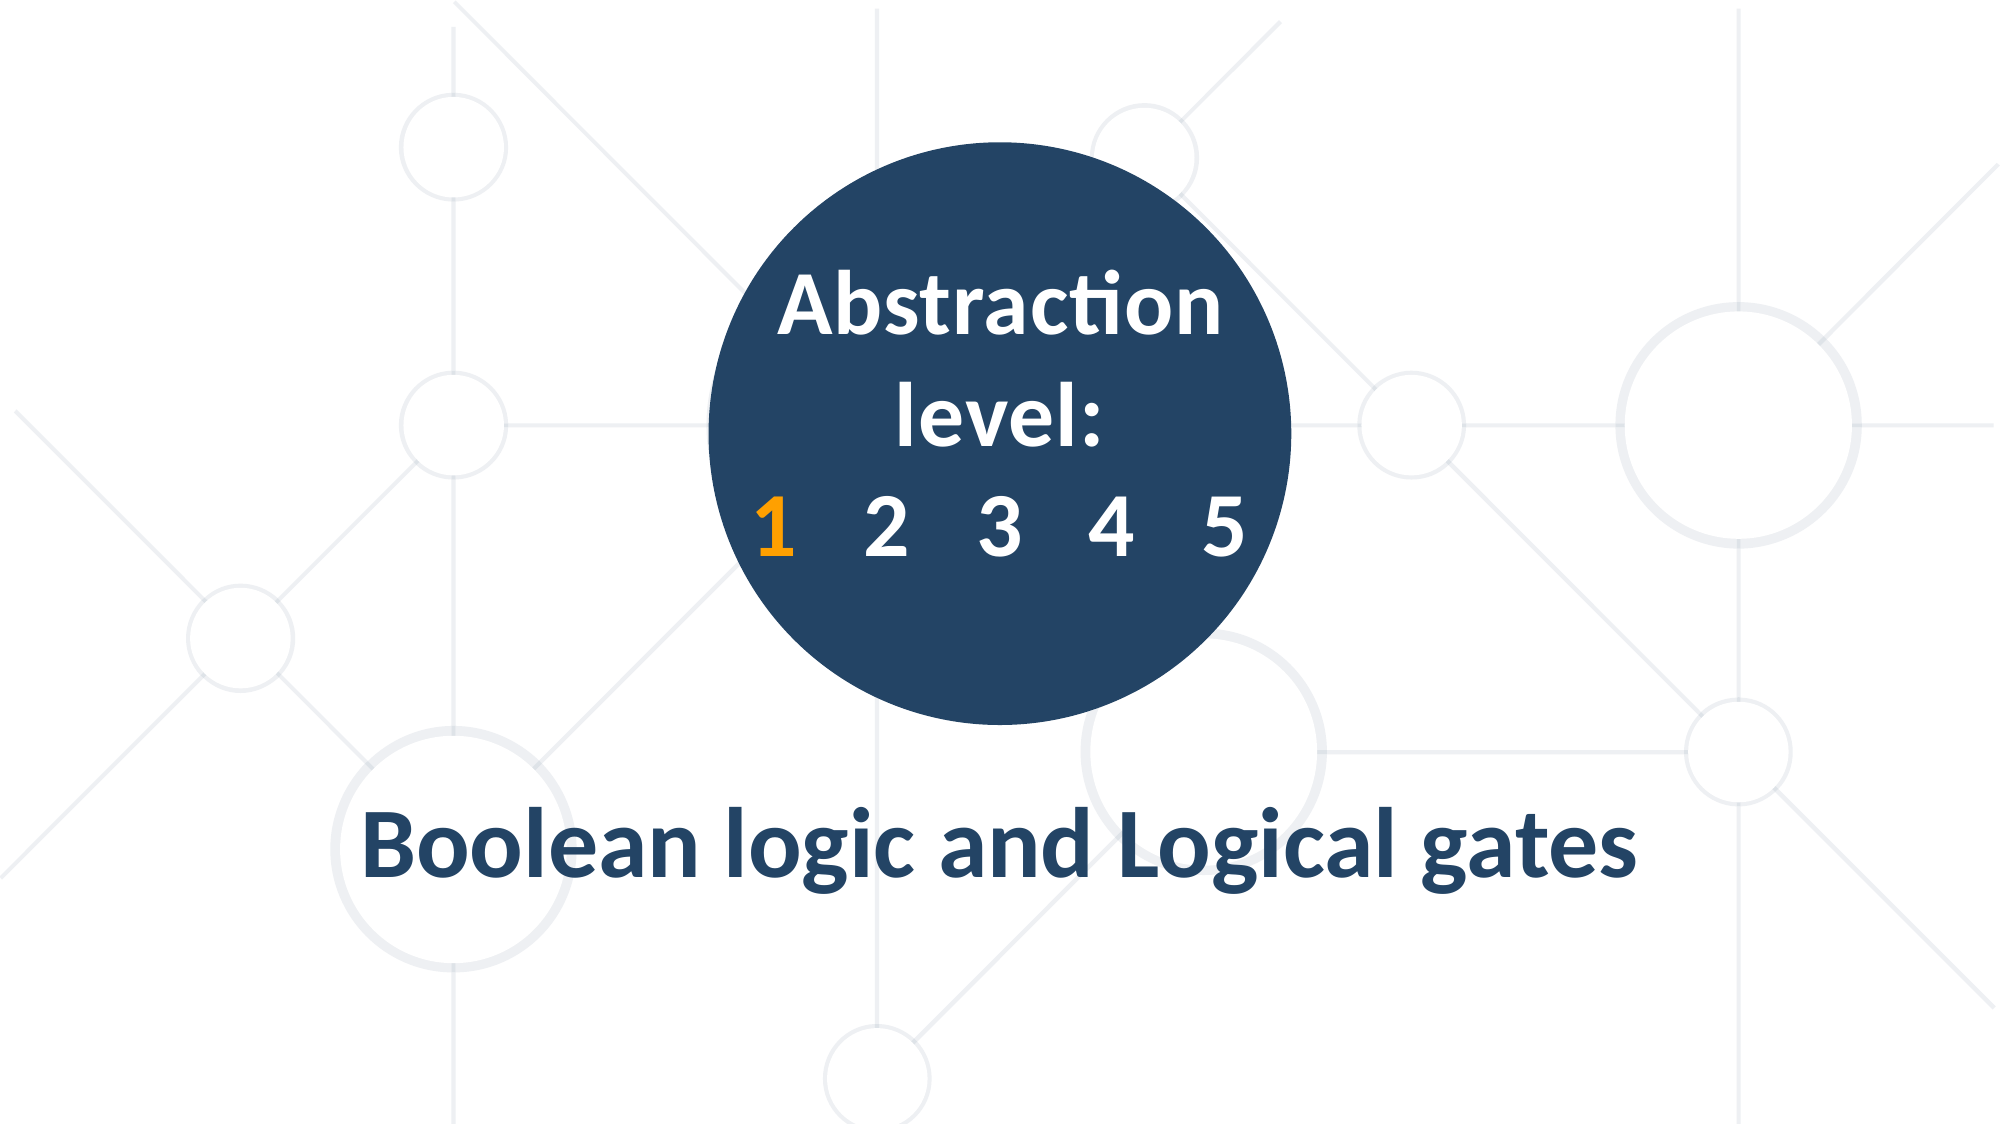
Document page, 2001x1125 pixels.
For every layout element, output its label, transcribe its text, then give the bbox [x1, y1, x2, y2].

list Boolean logic and Logical gates [100, 771, 1900, 898]
text_box Abstraction level: 1 2 3 4 5 [735, 227, 1265, 582]
